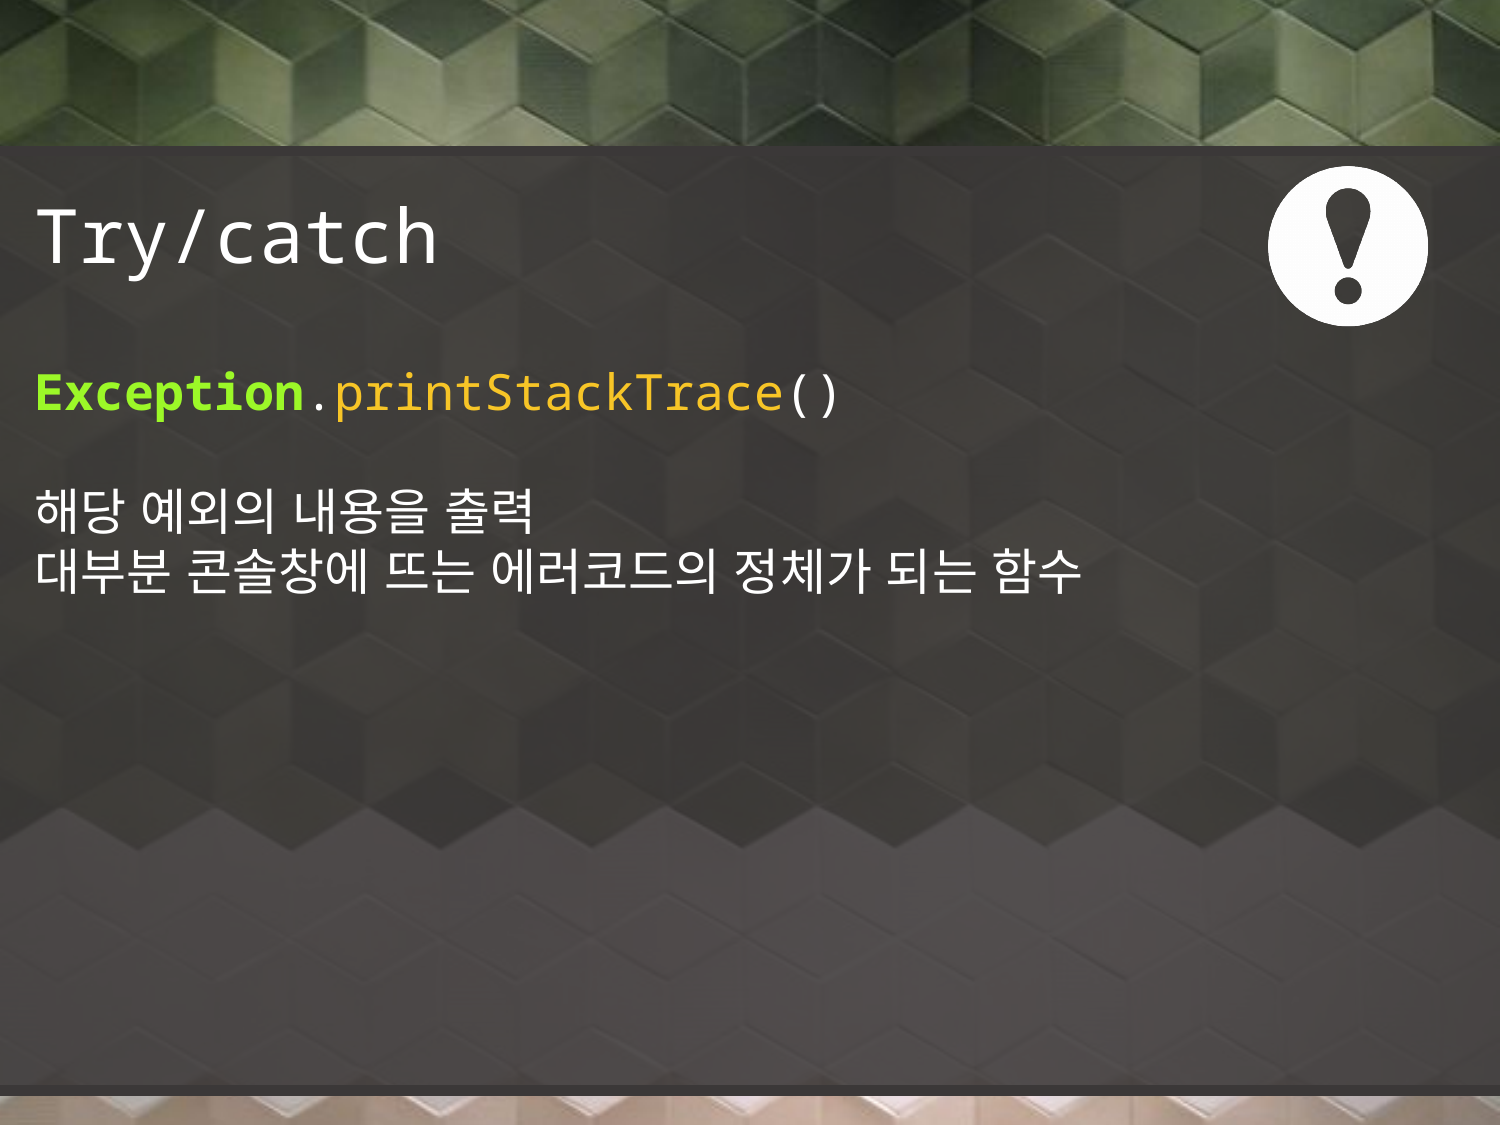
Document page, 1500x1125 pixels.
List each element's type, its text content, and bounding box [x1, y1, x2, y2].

list Try/catch [19, 191, 1244, 331]
picture [0, 1096, 1500, 1125]
picture [0, 0, 1500, 146]
text_box Exception.printStackTrace() 해당 예외의 내용을 출력 대부분 콘솔창에 뜨는 에러코드의 정체가 되는 함수 [19, 353, 1452, 608]
picture [1244, 157, 1452, 365]
